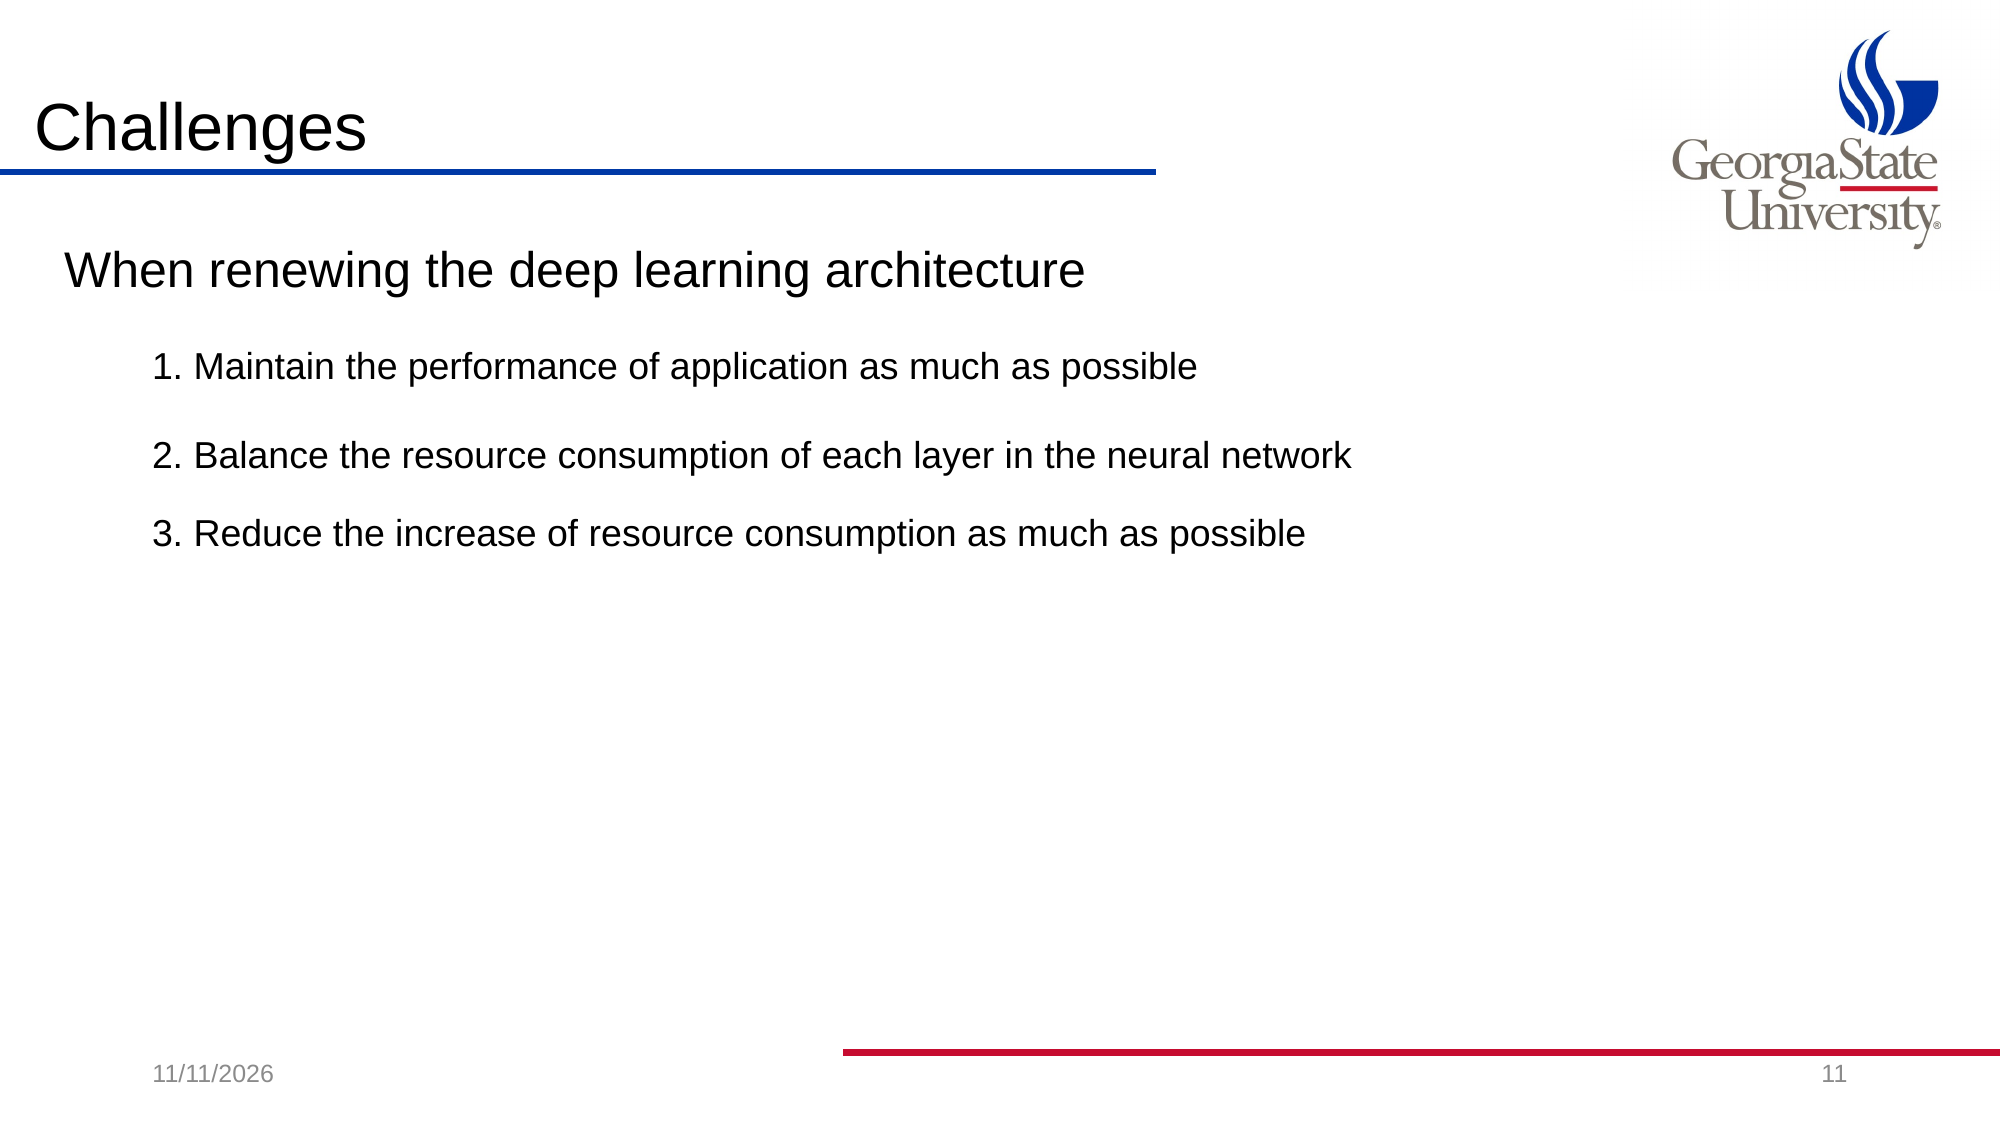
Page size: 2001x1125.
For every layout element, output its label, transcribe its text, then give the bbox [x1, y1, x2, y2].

text_box 2. Balance the resource consumption of each layer in the neural network [137, 423, 1413, 484]
text_box 1. Maintain the performance of application as much as possible [137, 334, 1413, 395]
slide_number 11 [1412, 1056, 1863, 1103]
text_box Challenges [19, 76, 1202, 171]
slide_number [137, 1042, 588, 1103]
text_box When renewing the deep learning architecture [49, 229, 1232, 305]
picture [1623, 0, 2000, 291]
text_box 3. Reduce the increase of resource consumption as much as possible [137, 501, 1413, 562]
slide_number 11 [1412, 1042, 1863, 1049]
